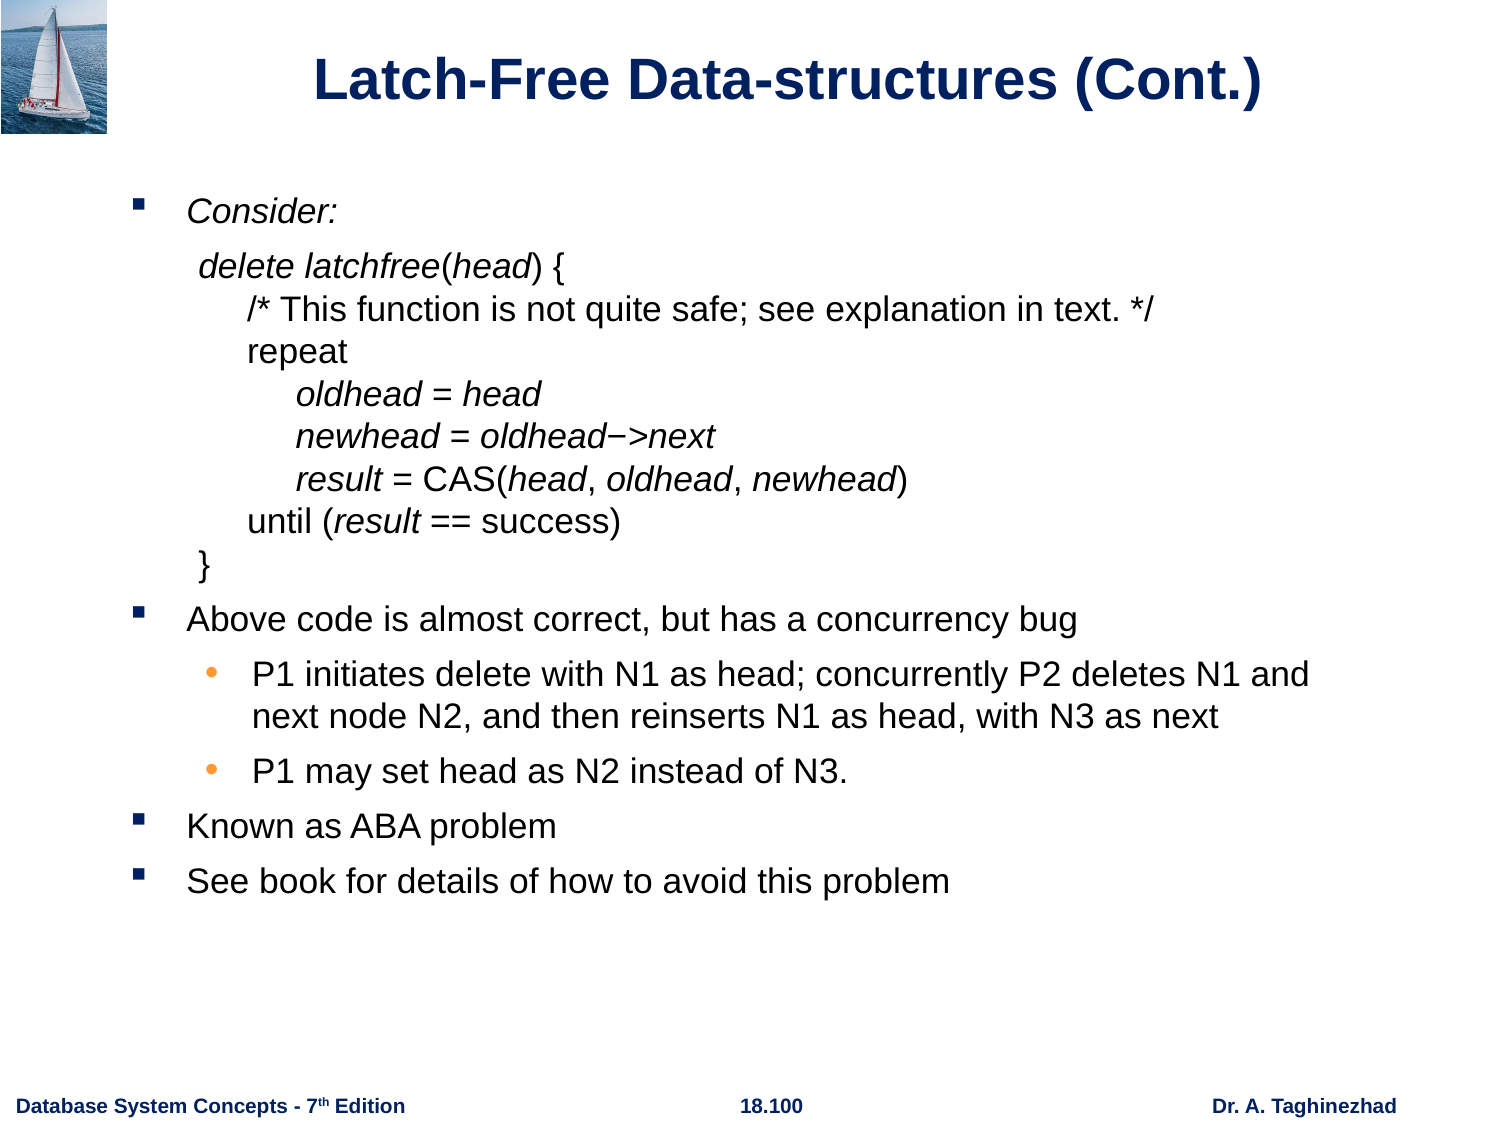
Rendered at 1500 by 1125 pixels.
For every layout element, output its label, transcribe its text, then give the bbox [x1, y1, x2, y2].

picture [1, 0, 107, 134]
title Latch-Free Data-structures (Cont.) [125, 18, 1452, 120]
list Consider: delete latchfree(head) { /* This function is not quite safe; see explanation in text. */ repeat oldhead = head newhead = oldhead−>next result = CAS(head, oldhead, newhead) until (result == success) } Above code is almost correct, but has a concurrency bug P1 initiates delete with N1 as head; concurrently P2 deletes N1 and next node N2, and then reinserts N1 as head, with N3 as next P1 may set head as N2 instead of N3. Known as ABA problem See book for details of how to avoid this problem [115, 180, 1382, 1062]
